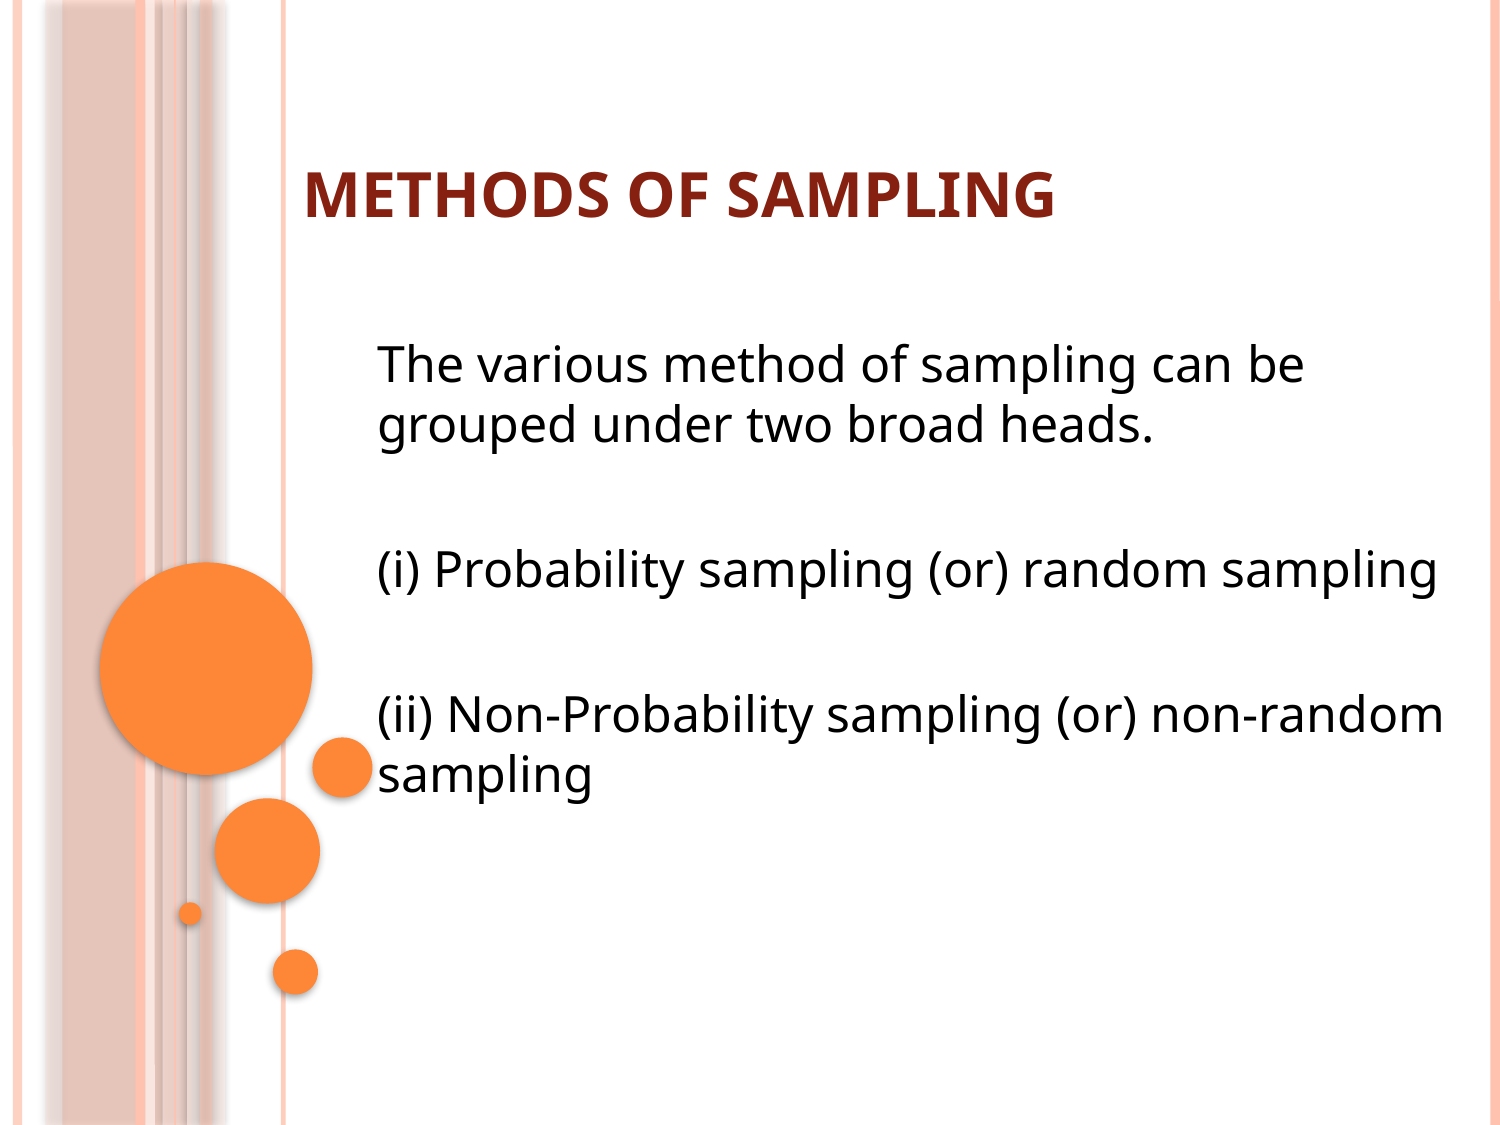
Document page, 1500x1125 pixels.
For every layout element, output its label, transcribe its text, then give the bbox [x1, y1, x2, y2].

title Methods of Sampling [287, 87, 1415, 238]
subtitle The various method of sampling can be grouped under two broad heads. (i) Probability sampling (or) random sampling (ii) Non-Probability sampling (or) non-random sampling [362, 324, 1475, 863]
